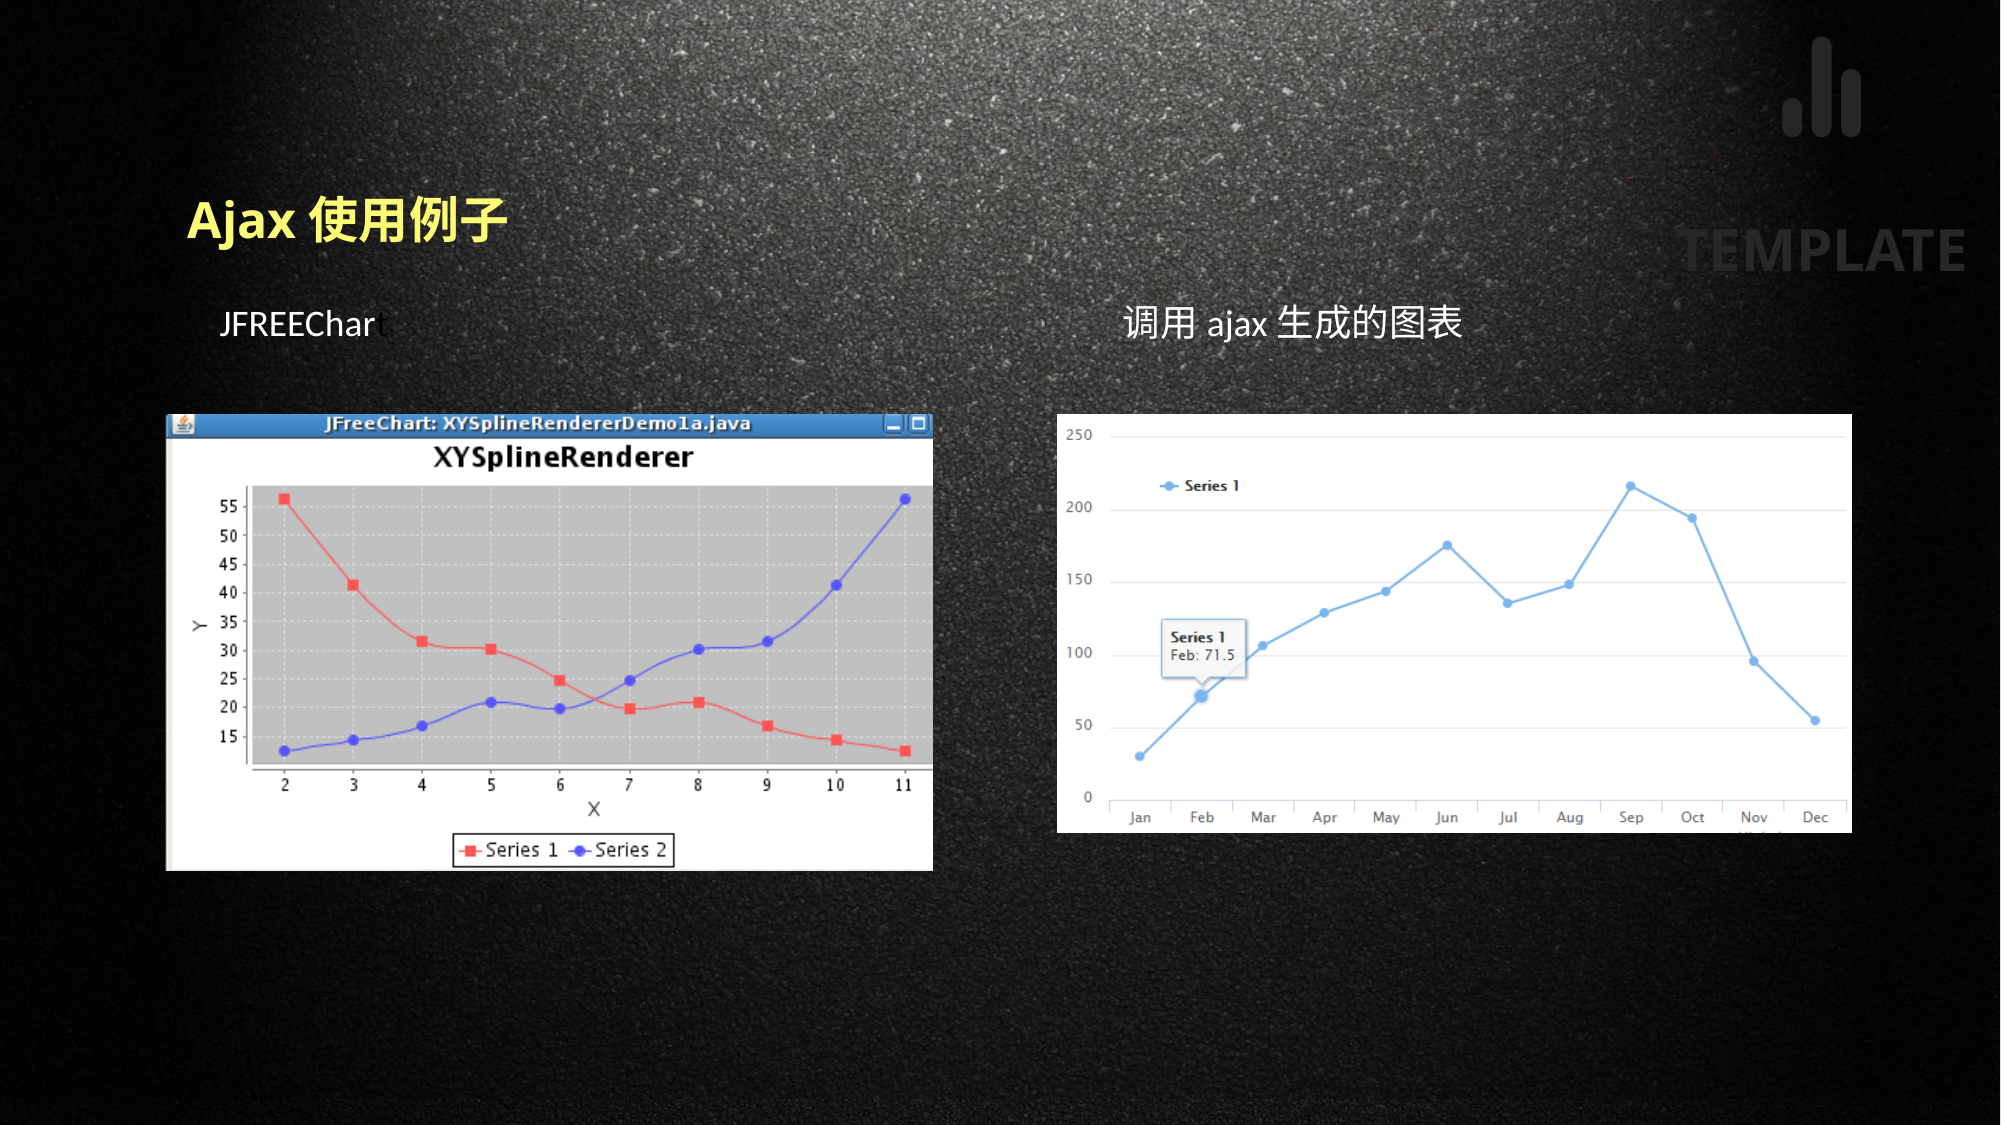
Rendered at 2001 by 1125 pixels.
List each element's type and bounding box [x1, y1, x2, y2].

text_box [1676, 36, 1967, 293]
picture [0, 0, 2001, 1125]
